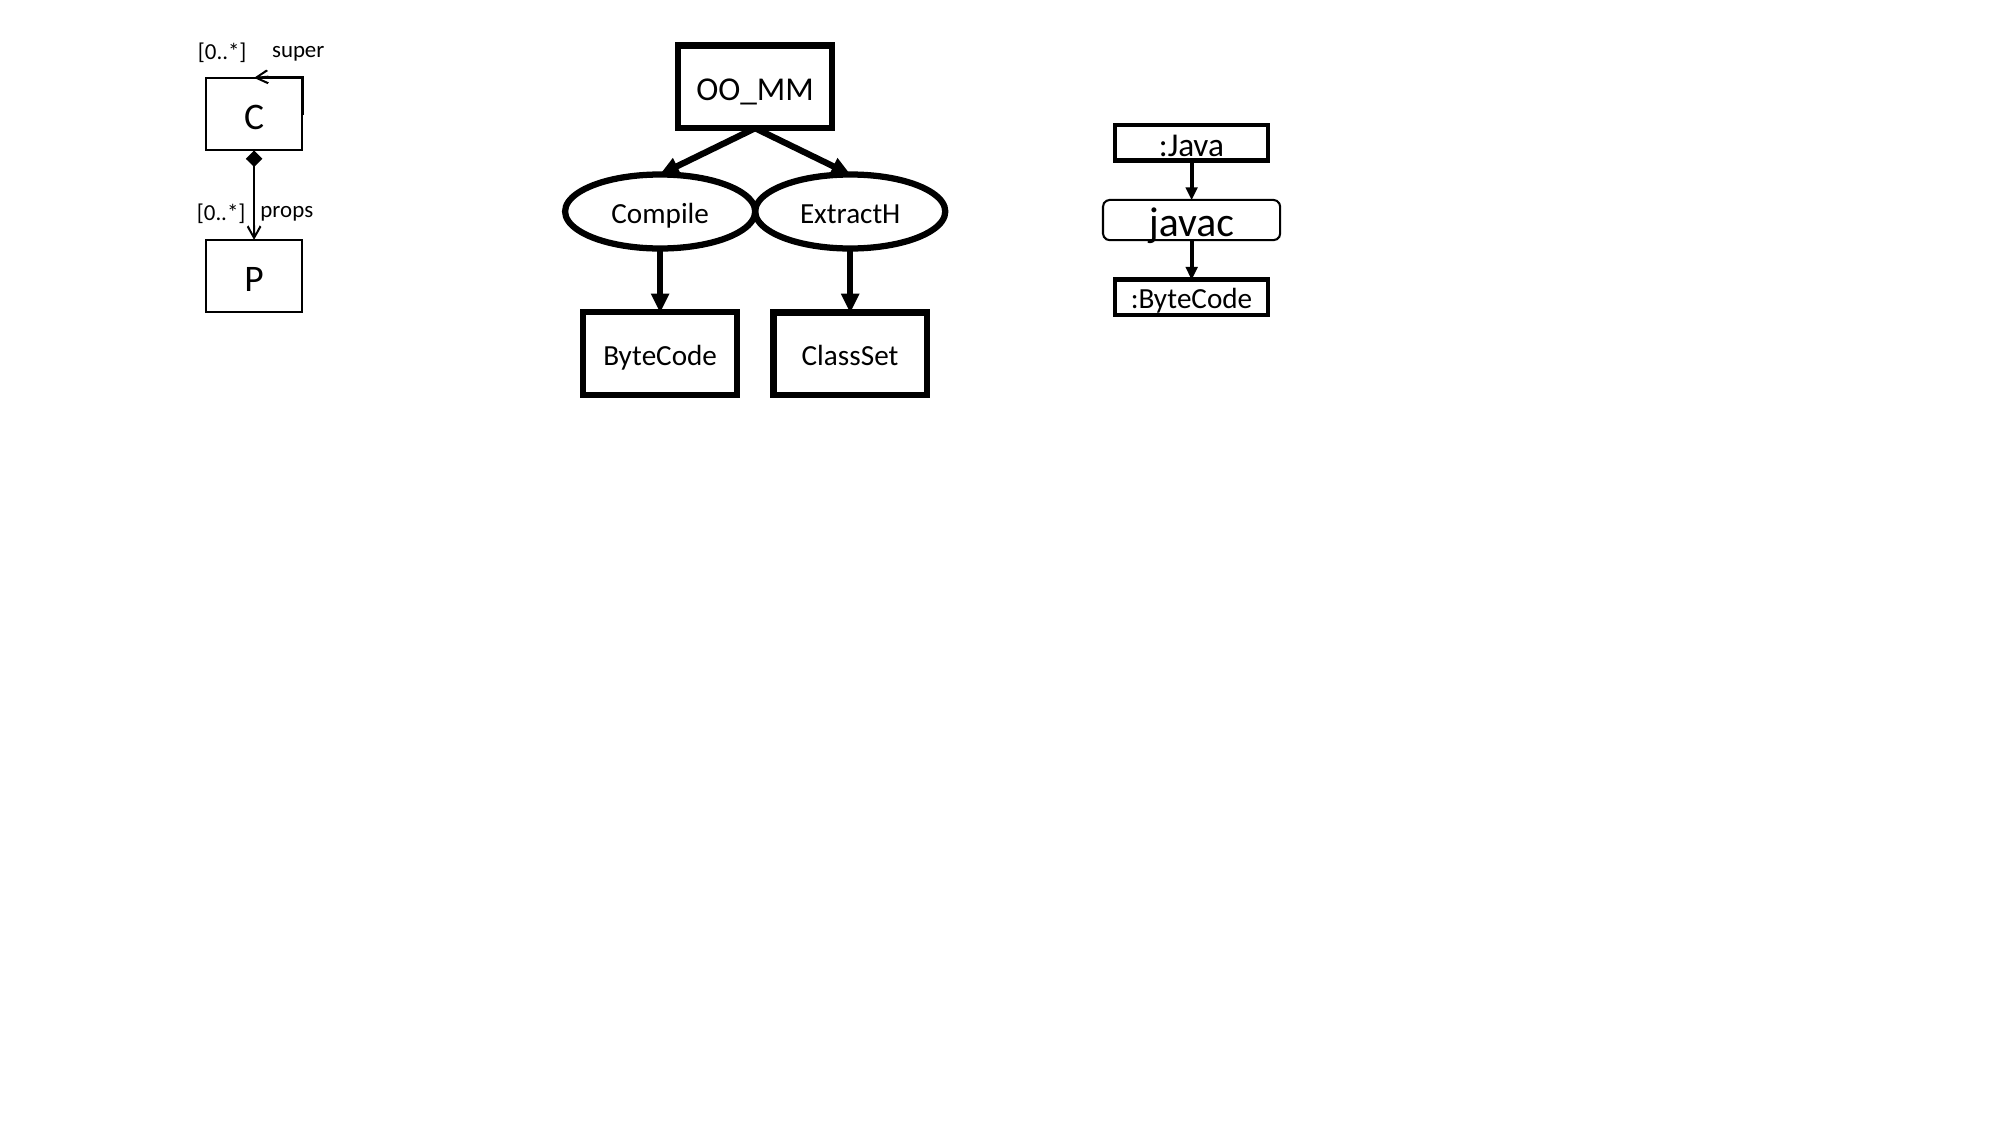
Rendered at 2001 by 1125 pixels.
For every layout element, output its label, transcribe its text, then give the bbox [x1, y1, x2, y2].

text_box [0..*] [183, 29, 264, 72]
text_box [0..*] [182, 190, 254, 233]
text_box props [255, 186, 335, 230]
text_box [254, 77, 302, 115]
text_box ClassSet [772, 311, 928, 396]
text_box [0..*] [255, 190, 263, 233]
text_box :Java [1114, 124, 1269, 162]
text_box C [205, 77, 303, 151]
text_box ByteCode [582, 311, 738, 396]
text_box OO_MM [677, 44, 833, 128]
text_box super [257, 27, 346, 70]
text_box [755, 128, 851, 175]
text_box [660, 128, 755, 175]
text_box [244, 149, 264, 169]
text_box ExtractH [754, 173, 947, 250]
text_box Compile [564, 173, 755, 250]
text_box :ByteCode [1114, 278, 1269, 316]
text_box P [205, 239, 303, 313]
text_box javac [1101, 198, 1282, 242]
